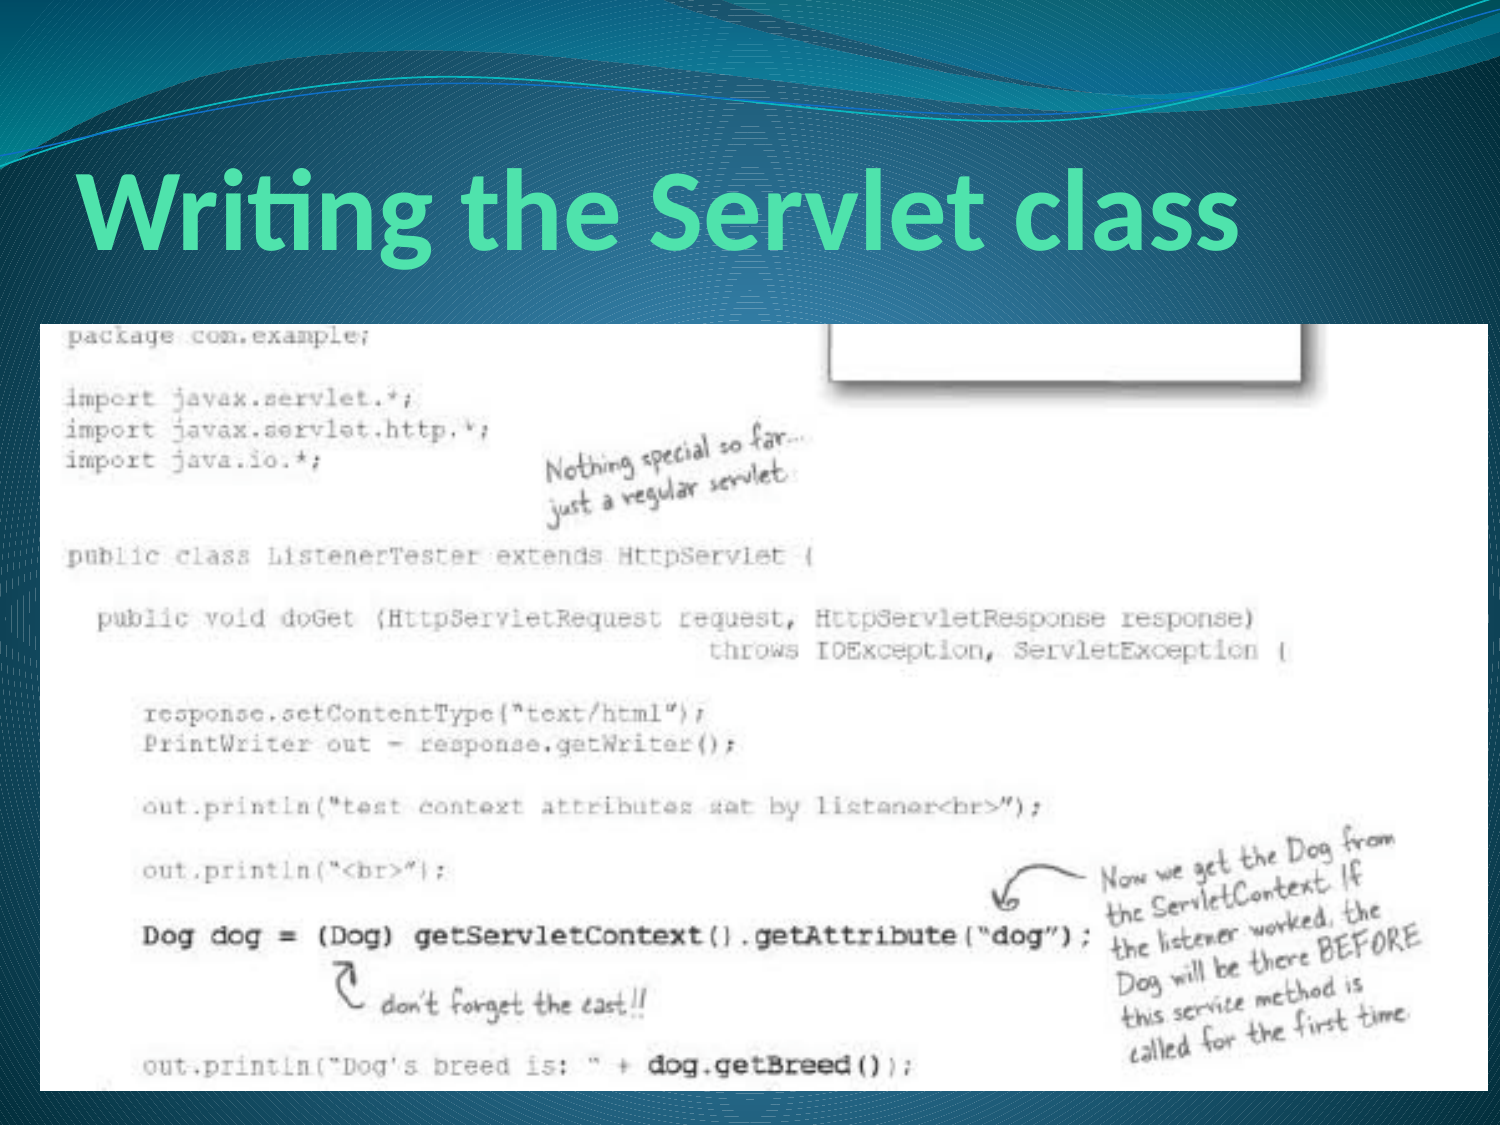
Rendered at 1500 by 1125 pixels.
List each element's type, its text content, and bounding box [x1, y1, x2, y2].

title Writing the Servlet class [75, 50, 1350, 274]
picture [40, 324, 1488, 1091]
